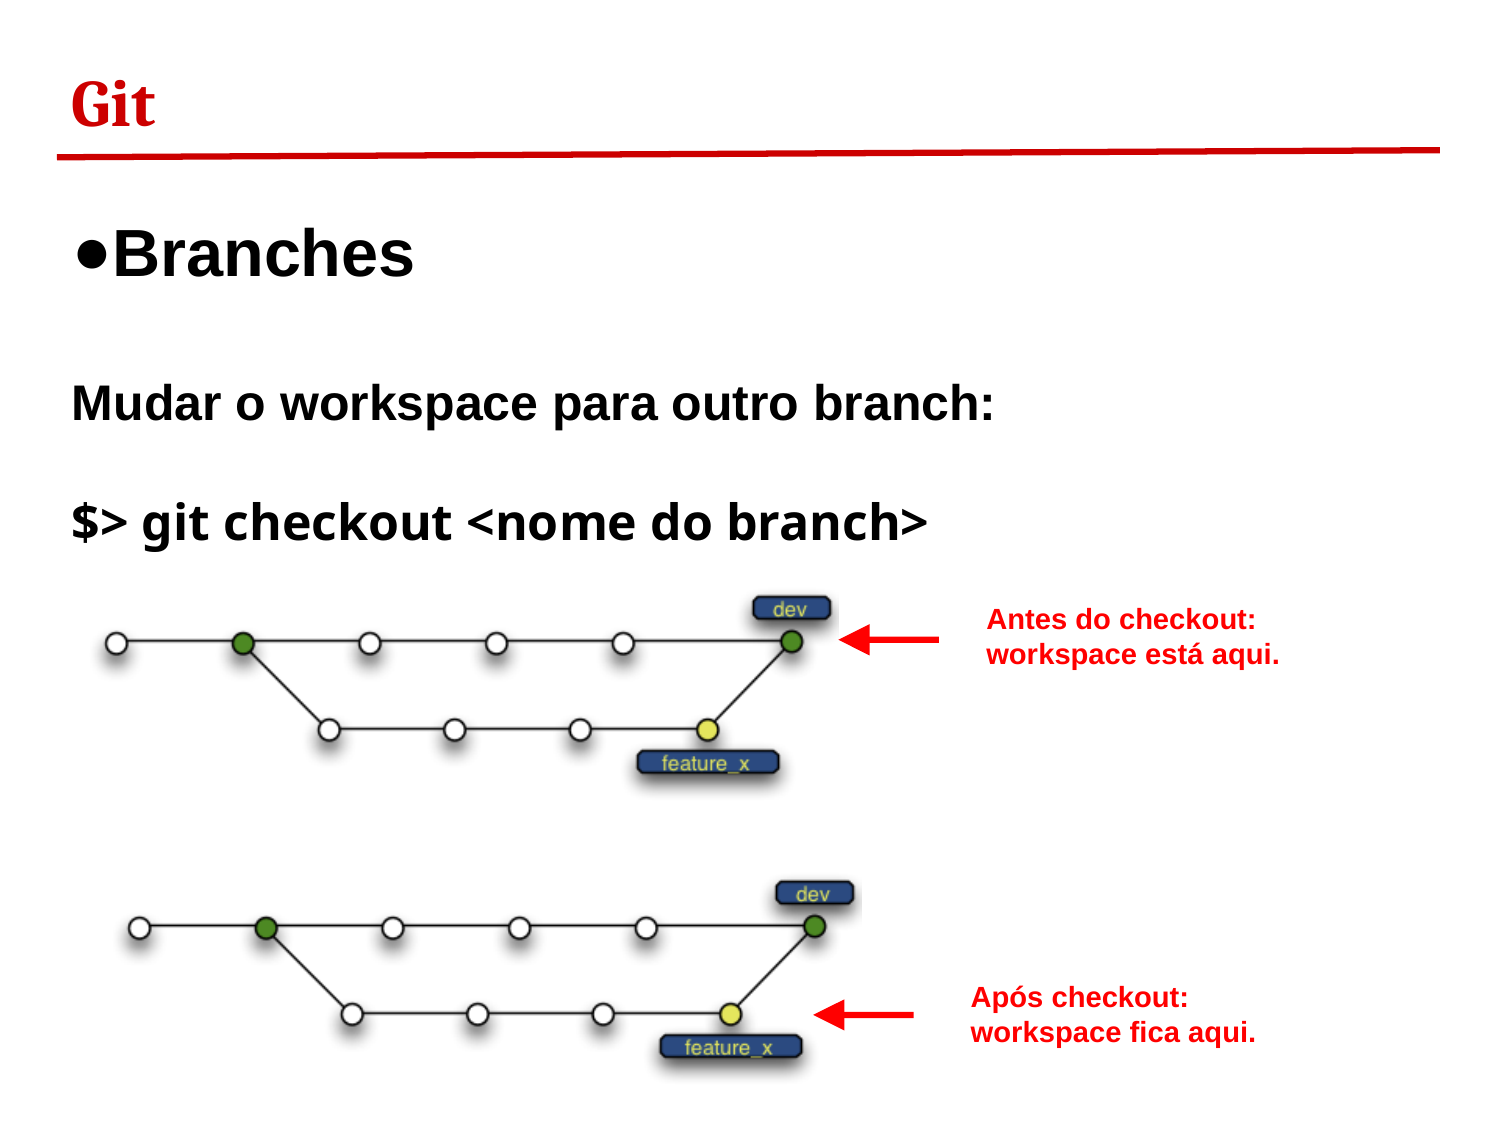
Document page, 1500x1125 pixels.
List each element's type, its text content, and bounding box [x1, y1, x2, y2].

picture [79, 841, 862, 1116]
text_box [843, 629, 939, 651]
text_box Após checkout: workspace fica aqui. [955, 962, 1293, 1068]
text_box Branches Mudar o workspace para outro branch: $> git checkout <nome do branch> [57, 195, 1440, 547]
text_box Antes do checkout: workspace está aqui. [971, 584, 1309, 690]
picture [56, 557, 839, 832]
text_box Git [57, 44, 1440, 165]
